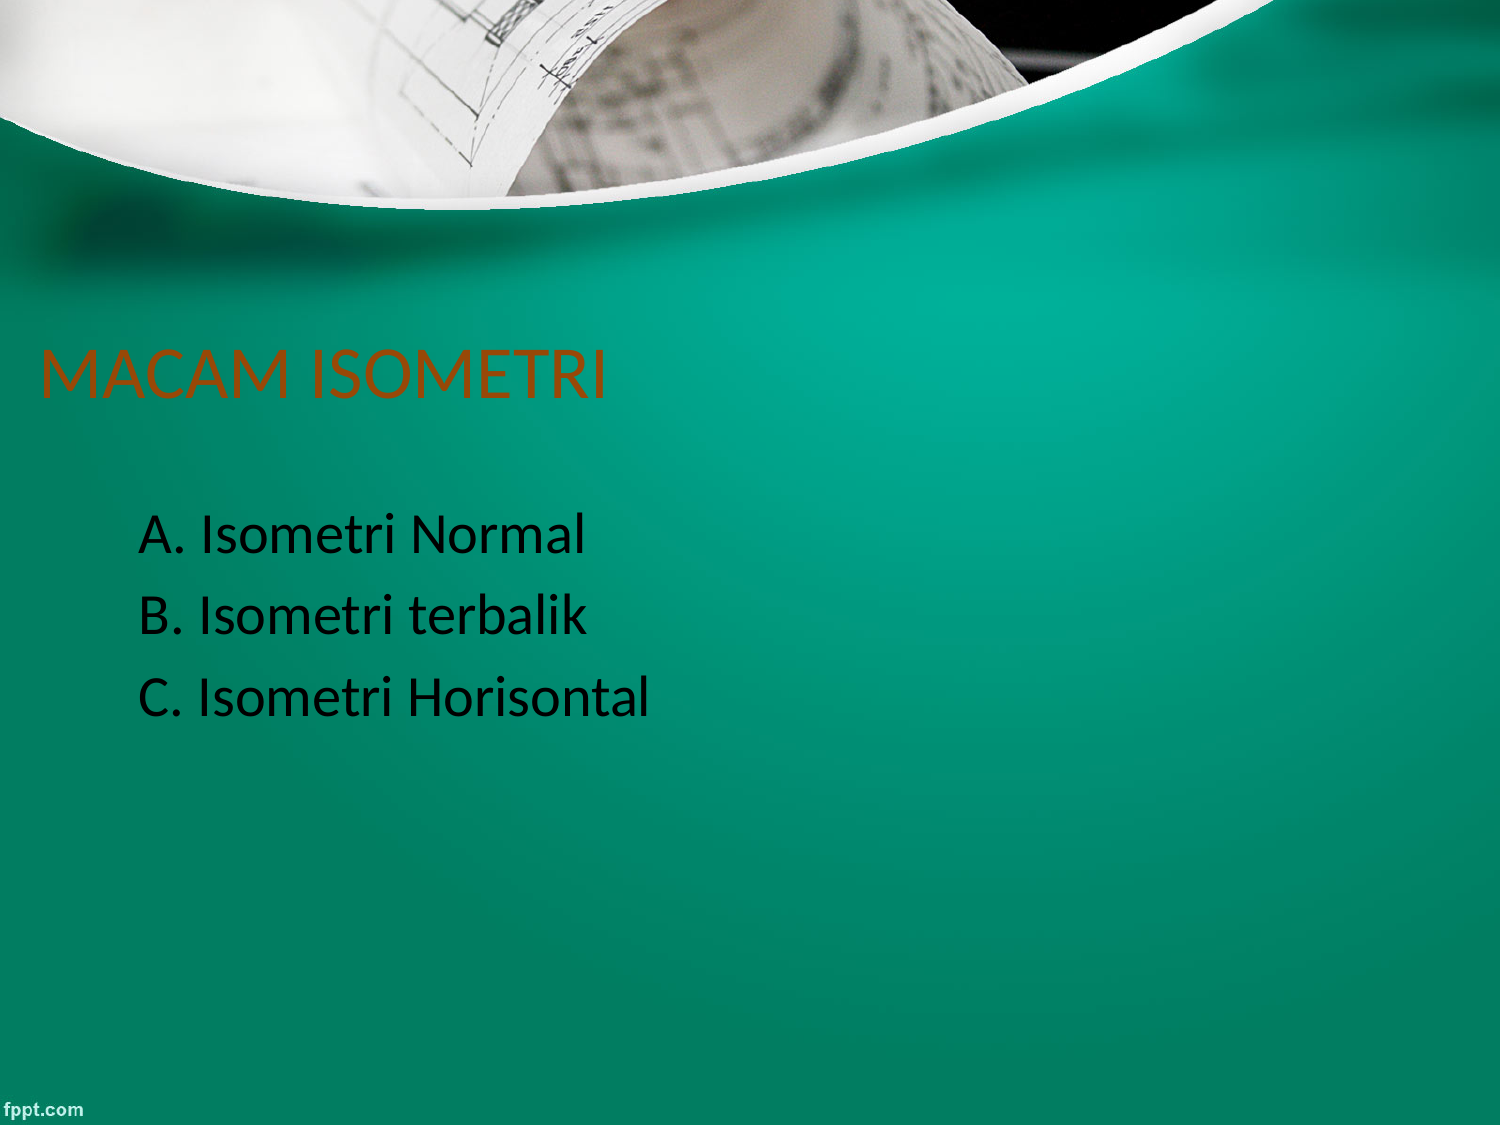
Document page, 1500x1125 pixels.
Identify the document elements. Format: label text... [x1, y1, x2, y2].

title MACAM ISOMETRI [23, 311, 1175, 425]
list A. Isometri Normal B. Isometri terbalik C. Isometri Horisontal [123, 487, 1275, 1125]
picture [0, 0, 1500, 1125]
